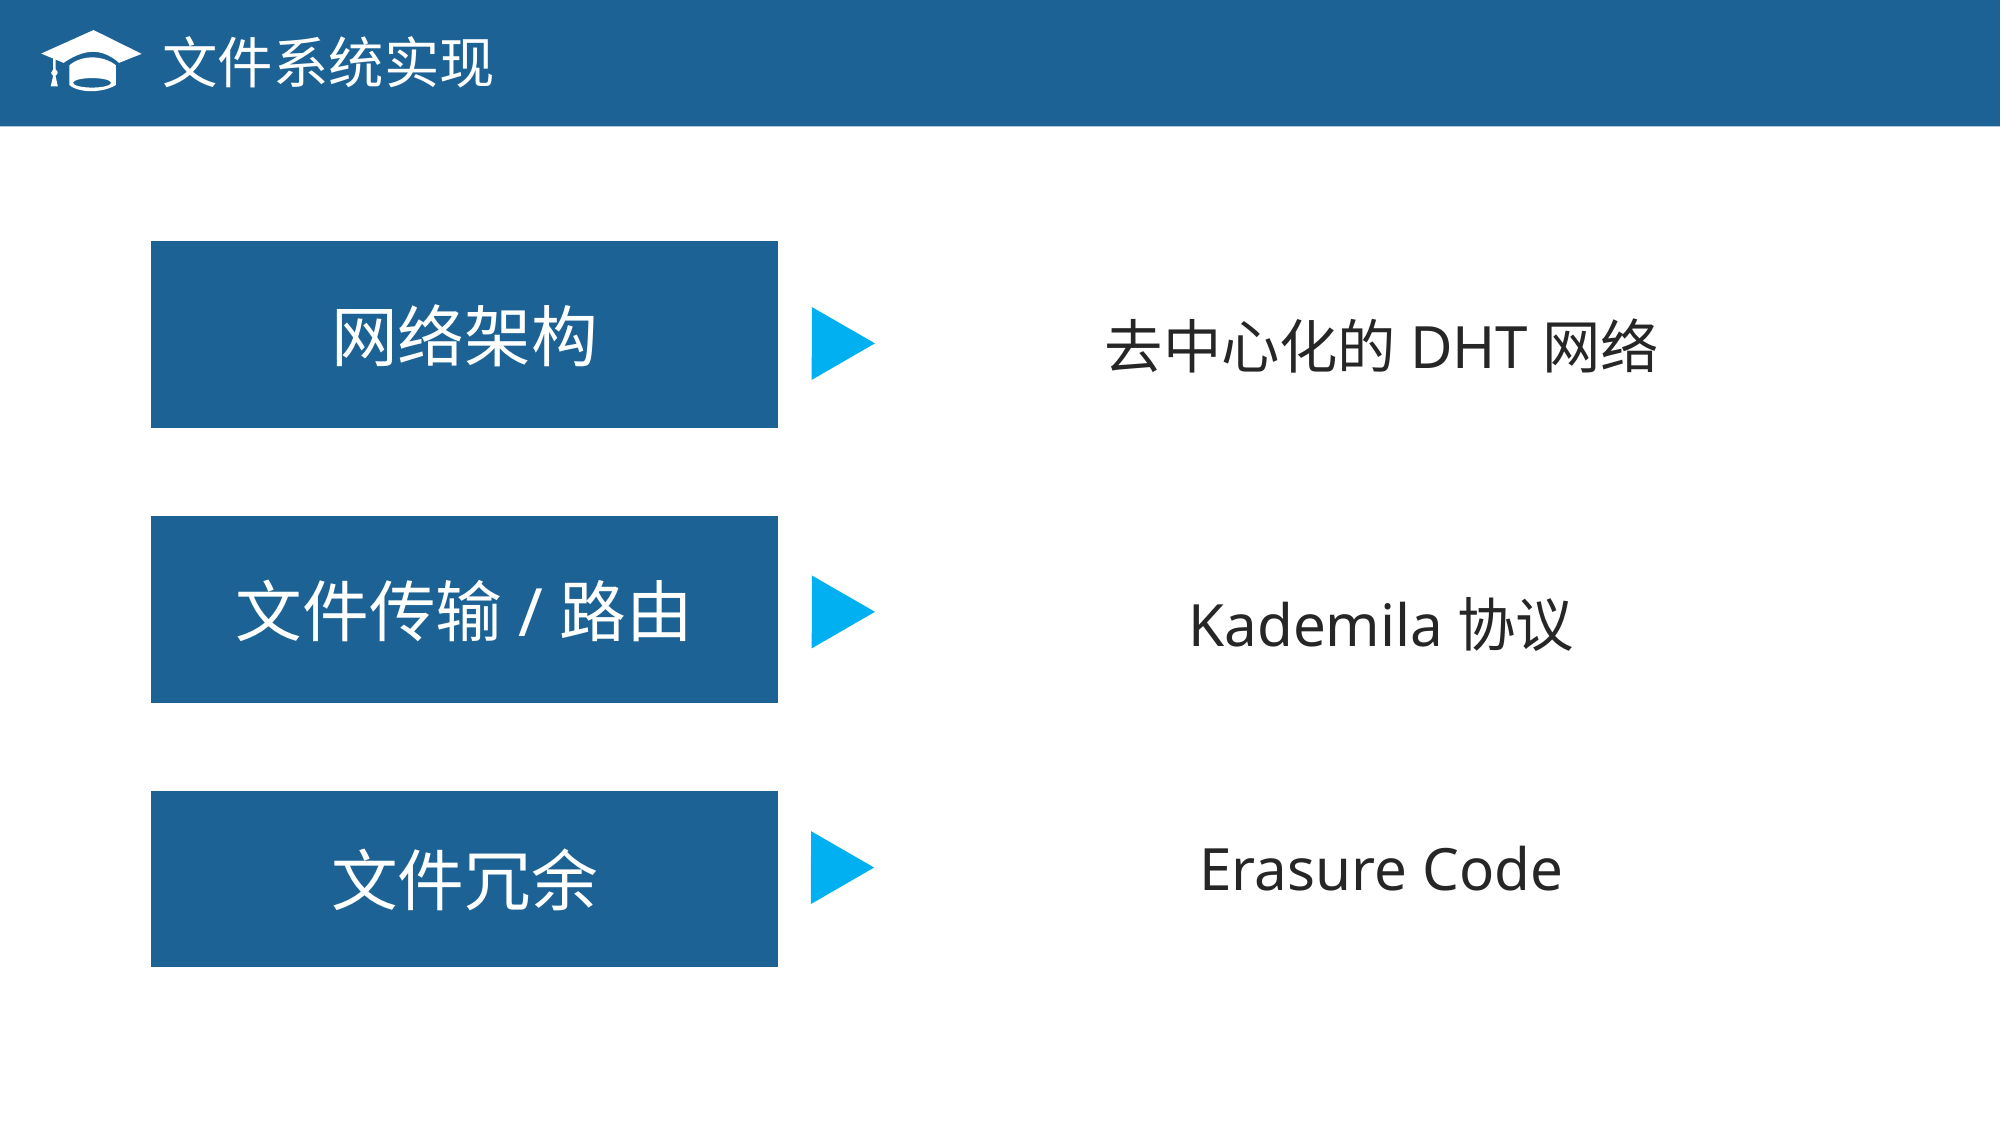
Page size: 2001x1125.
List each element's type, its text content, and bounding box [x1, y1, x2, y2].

text_box [69, 57, 116, 92]
text_box 网络架构 [148, 239, 780, 430]
text_box [810, 573, 874, 651]
text_box [41, 30, 142, 87]
text_box 文件冗余 [148, 789, 780, 969]
text_box 去中心化的DHT网络 [875, 268, 1889, 409]
text_box Kademila协议 [874, 546, 1889, 687]
text_box [809, 829, 874, 906]
text_box 文件系统实现 [147, 20, 780, 102]
text_box 文件传输/路由 [148, 514, 780, 705]
text_box Erasure Code [874, 790, 1889, 931]
text_box [0, 0, 2000, 128]
text_box [810, 305, 875, 382]
